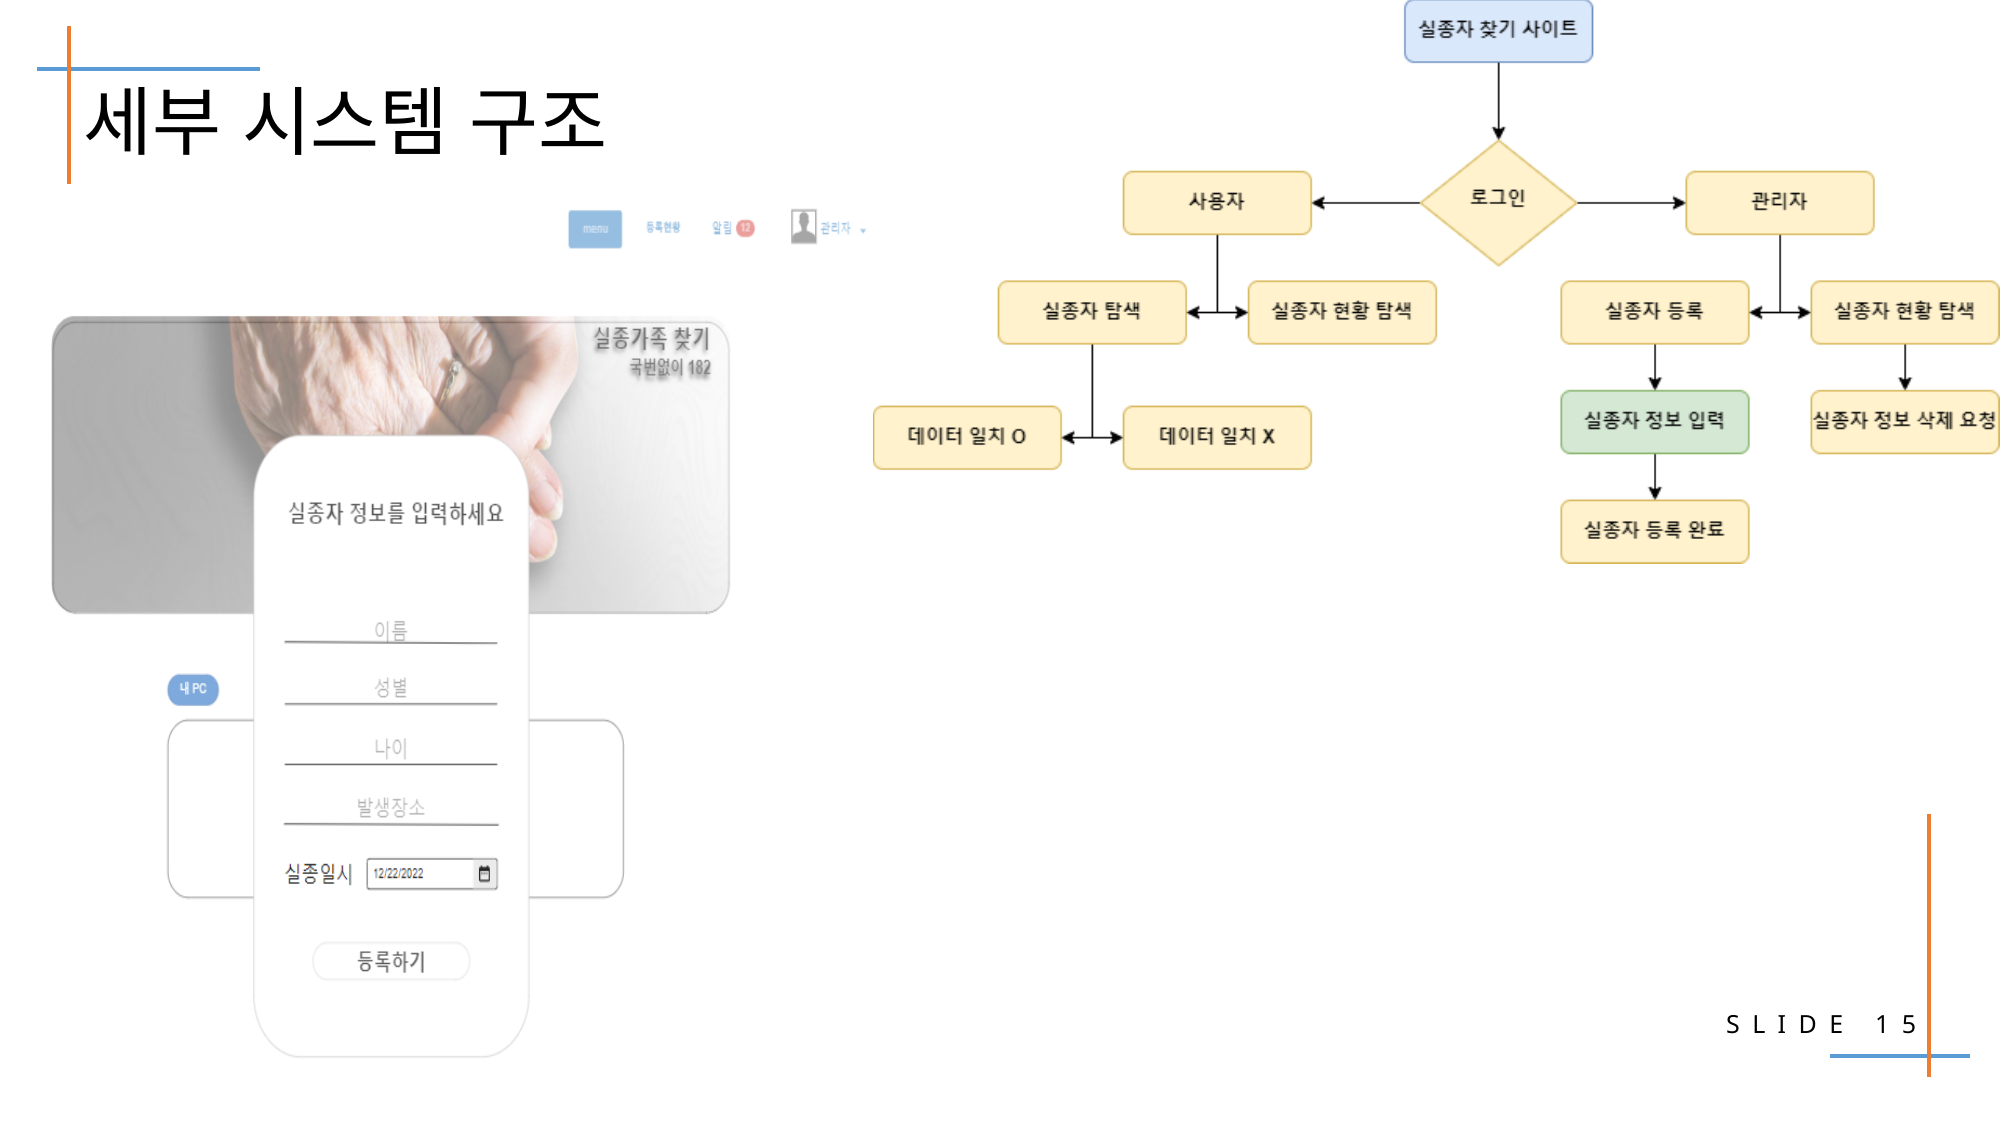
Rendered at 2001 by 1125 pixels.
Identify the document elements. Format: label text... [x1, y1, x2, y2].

text_box [50, 201, 867, 1059]
picture [873, 0, 2000, 565]
list 세부 시스템 구조 [68, 72, 873, 179]
